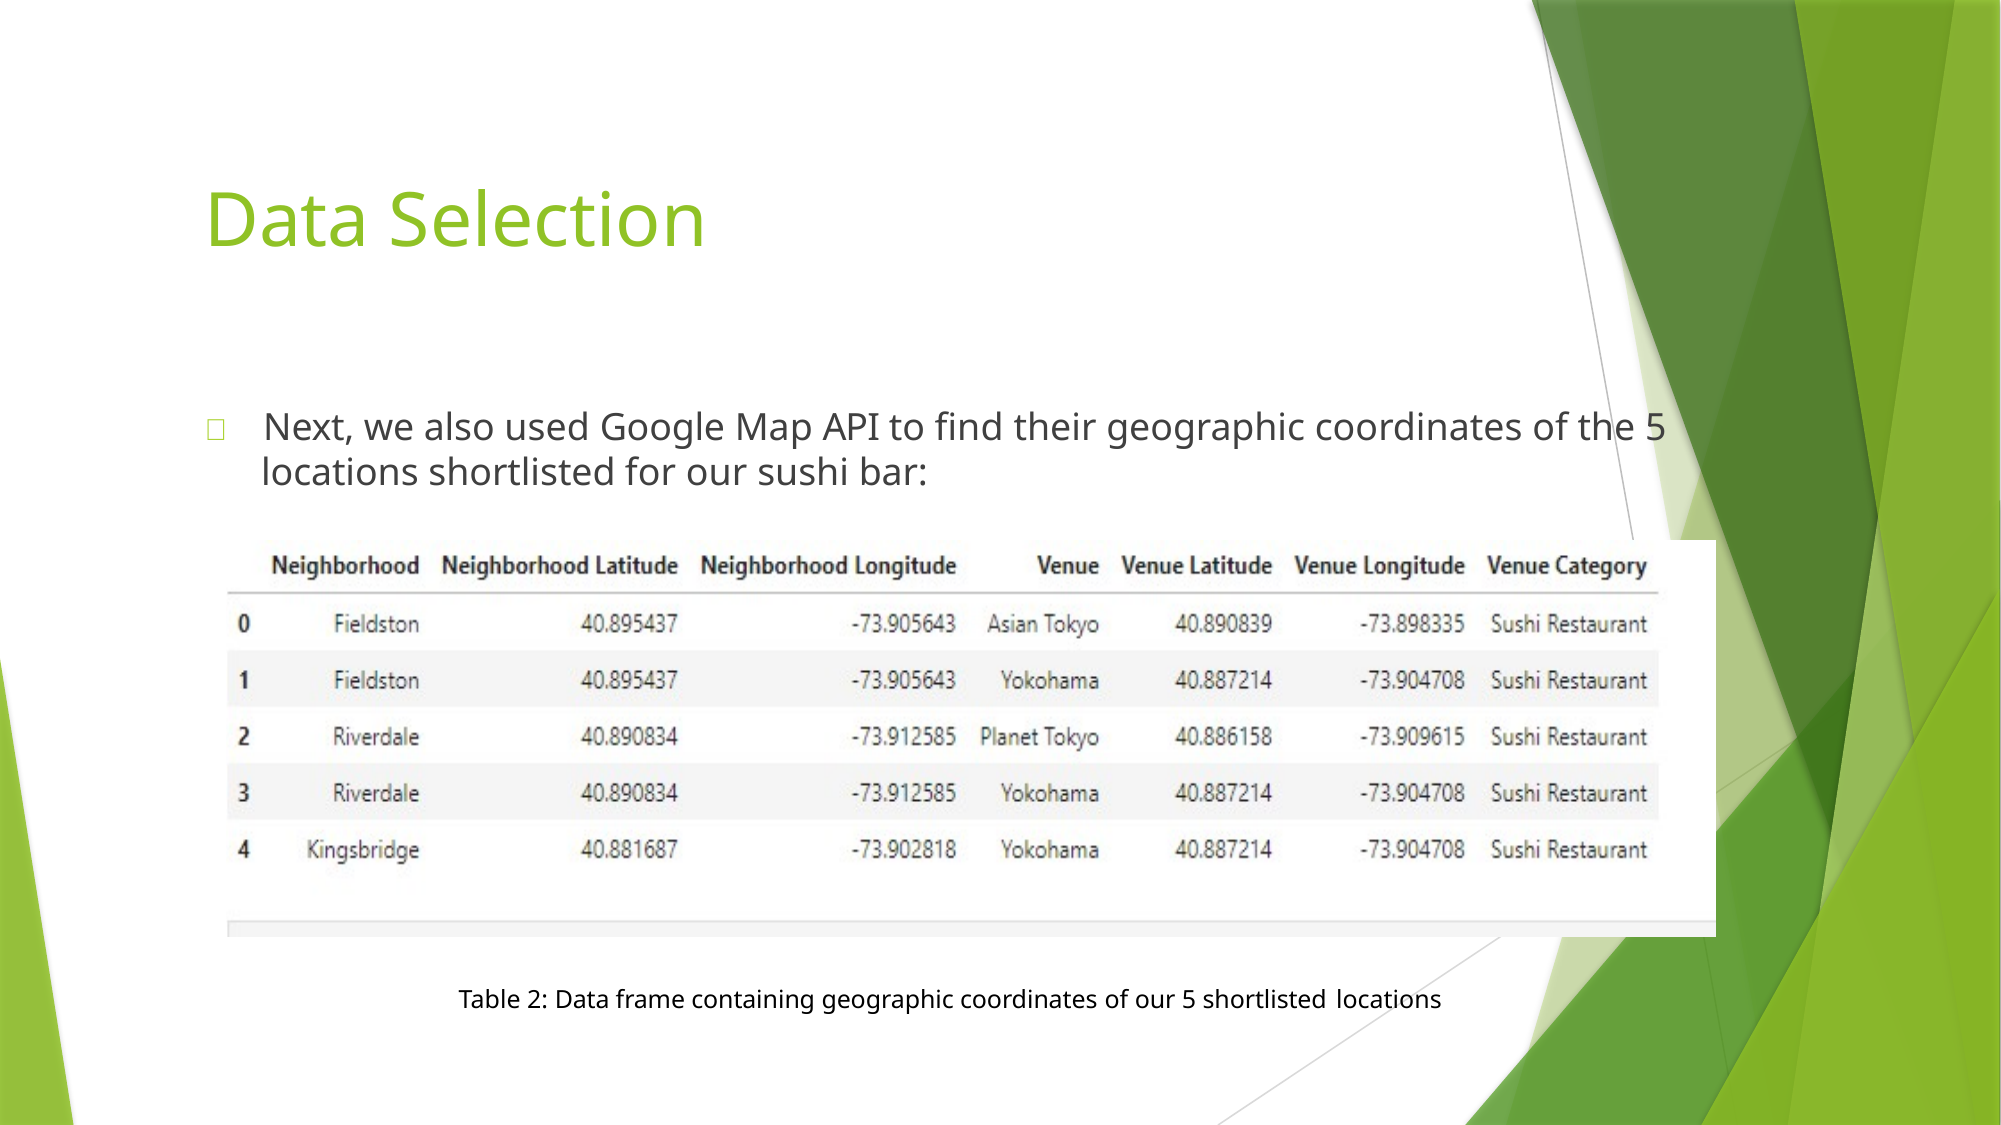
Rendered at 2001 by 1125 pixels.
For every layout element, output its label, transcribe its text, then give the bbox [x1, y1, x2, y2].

title Data Selection [202, 169, 746, 360]
text_box Table 2: Data frame containing geographic coordinates of our 5 shortlisted locations [456, 981, 1485, 1014]
text_box [226, 540, 1716, 937]
text_box  Next, we also used Google Map API to find their geographic coordinates of the 5 locations shortlisted for our sushi bar: [202, 400, 1738, 493]
